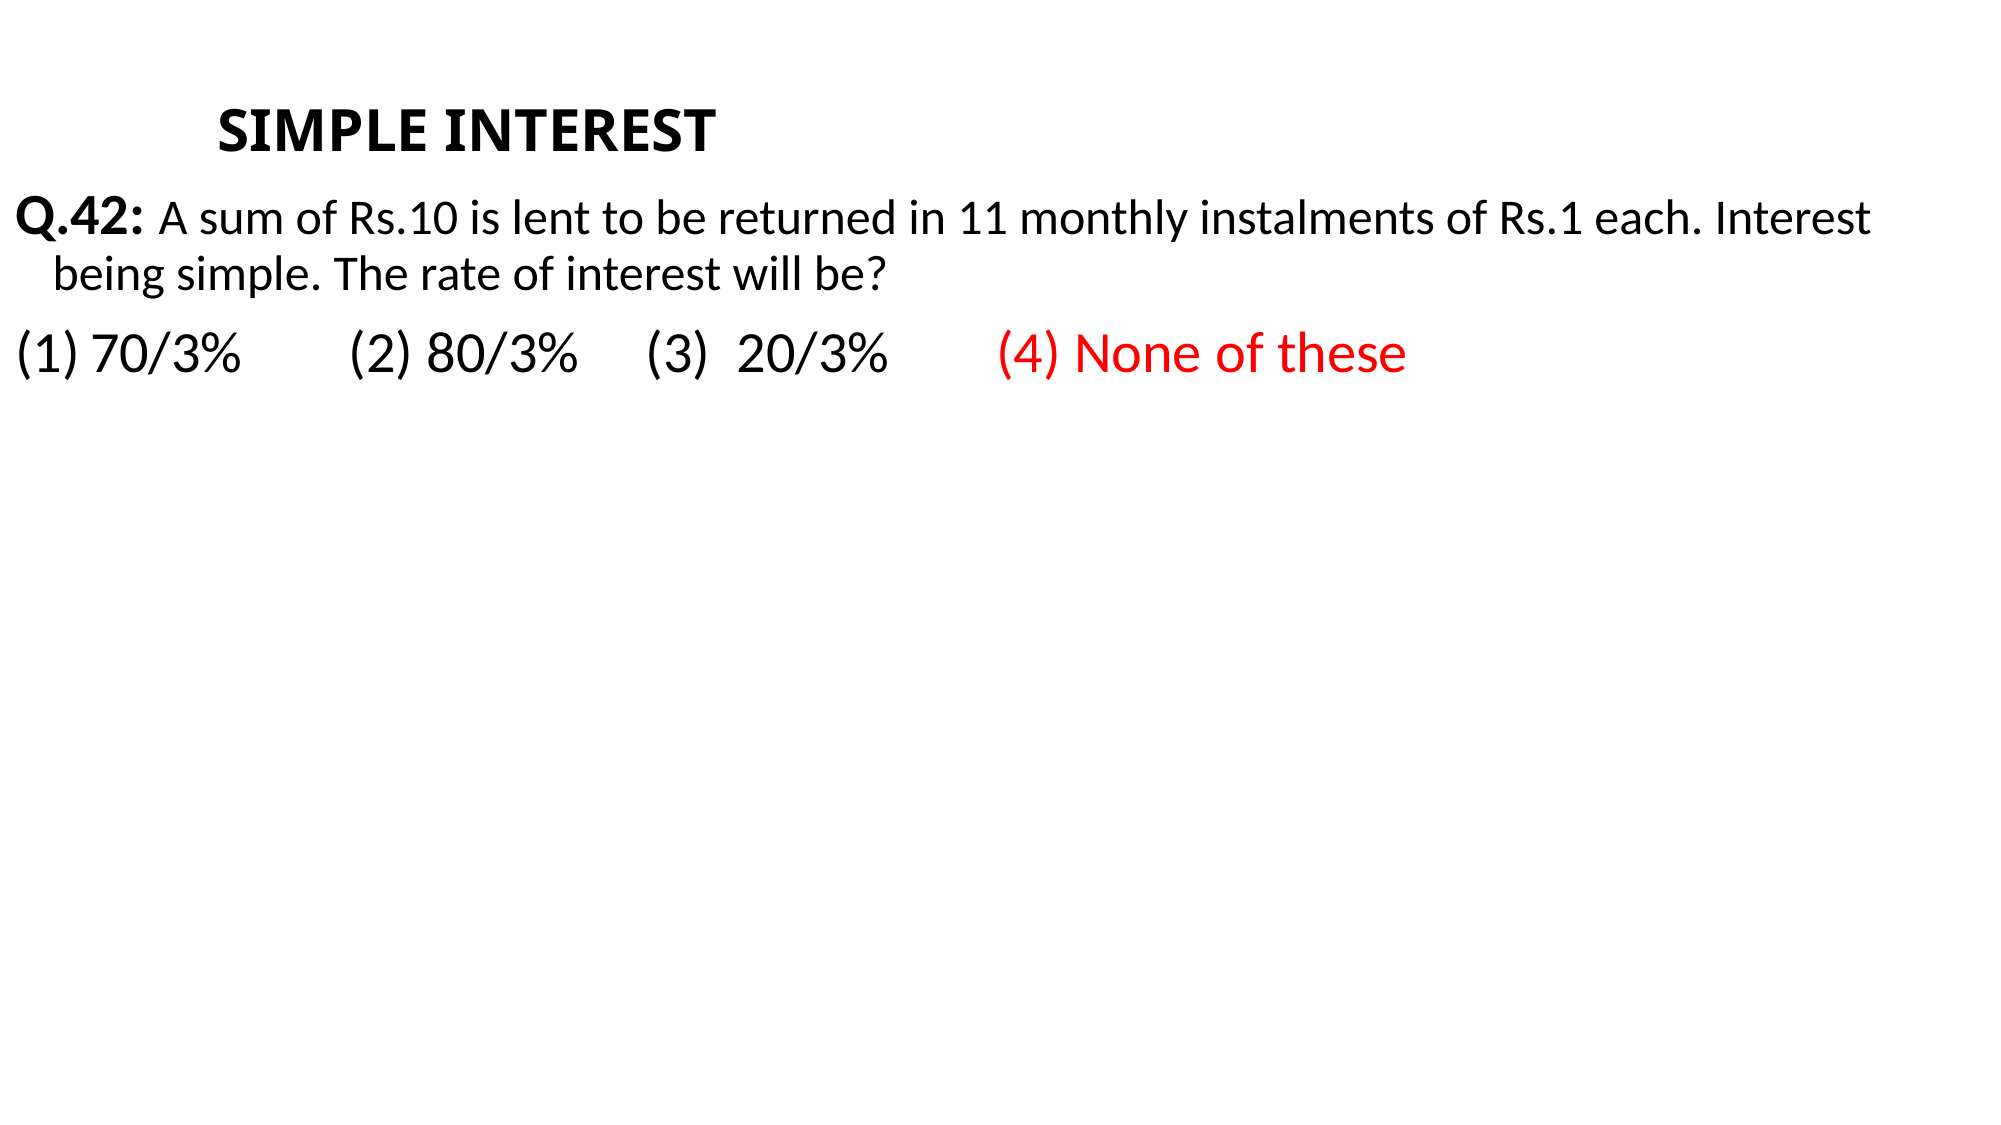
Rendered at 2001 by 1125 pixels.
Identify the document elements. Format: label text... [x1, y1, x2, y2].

list SIMPLE INTEREST Q.42: A sum of Rs.10 is lent to be returned in 11 monthly instalments of Rs.1 each. Interest being simple. The rate of interest will be? 70/3% (2) 80/3% (3) 20/3% (4) None of these [0, 93, 1961, 1050]
